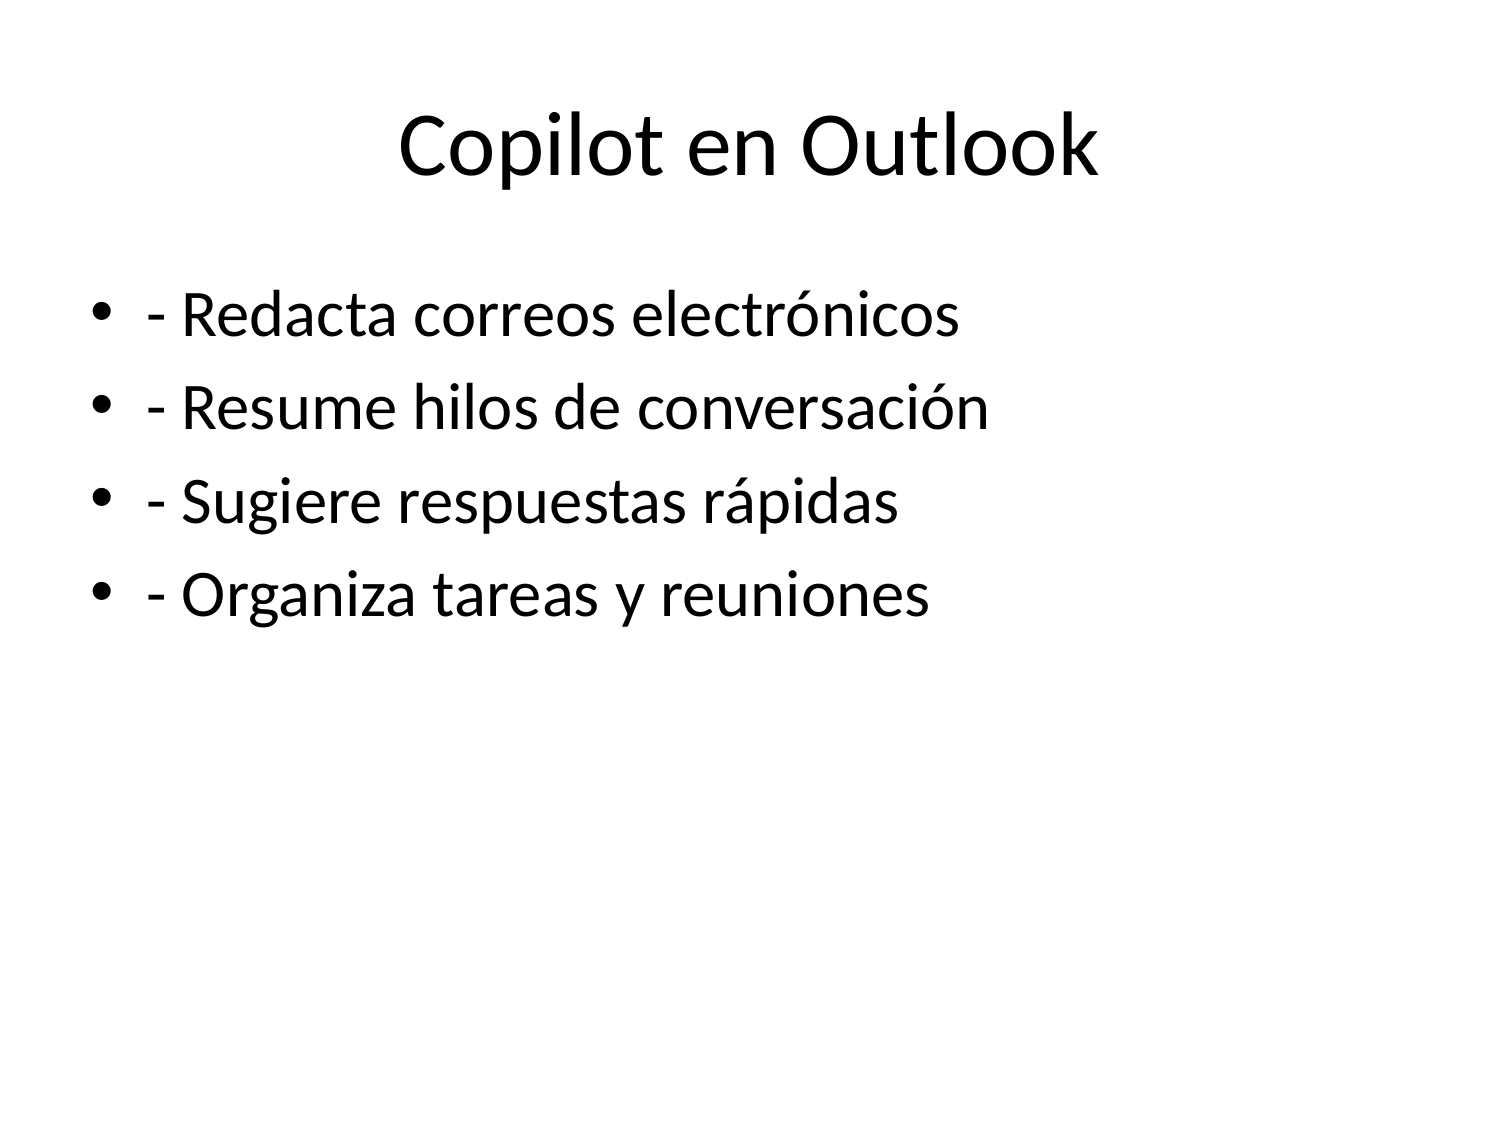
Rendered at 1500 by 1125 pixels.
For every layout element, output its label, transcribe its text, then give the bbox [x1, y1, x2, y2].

list - Redacta correos electrónicos - Resume hilos de conversación - Sugiere respuestas rápidas - Organiza tareas y reuniones [75, 262, 1425, 1005]
title Copilot en Outlook [75, 45, 1425, 233]
